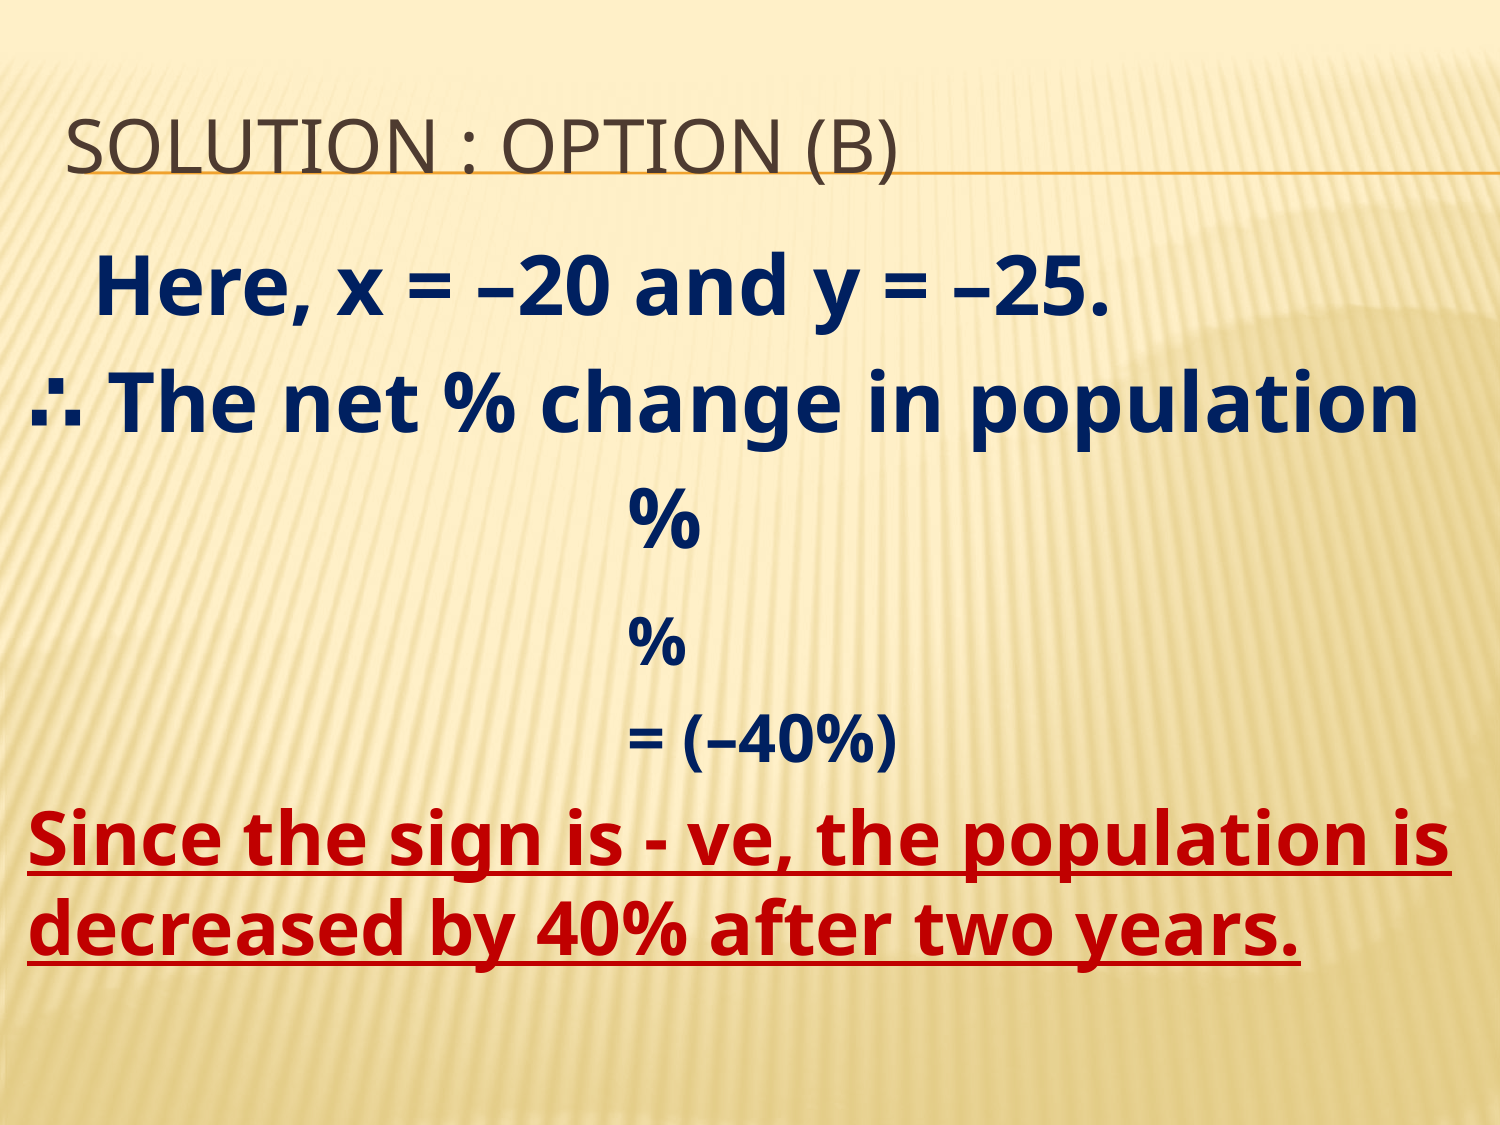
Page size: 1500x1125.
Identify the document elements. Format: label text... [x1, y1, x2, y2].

title SOLUTION : OPTION (b) [50, 75, 1475, 213]
